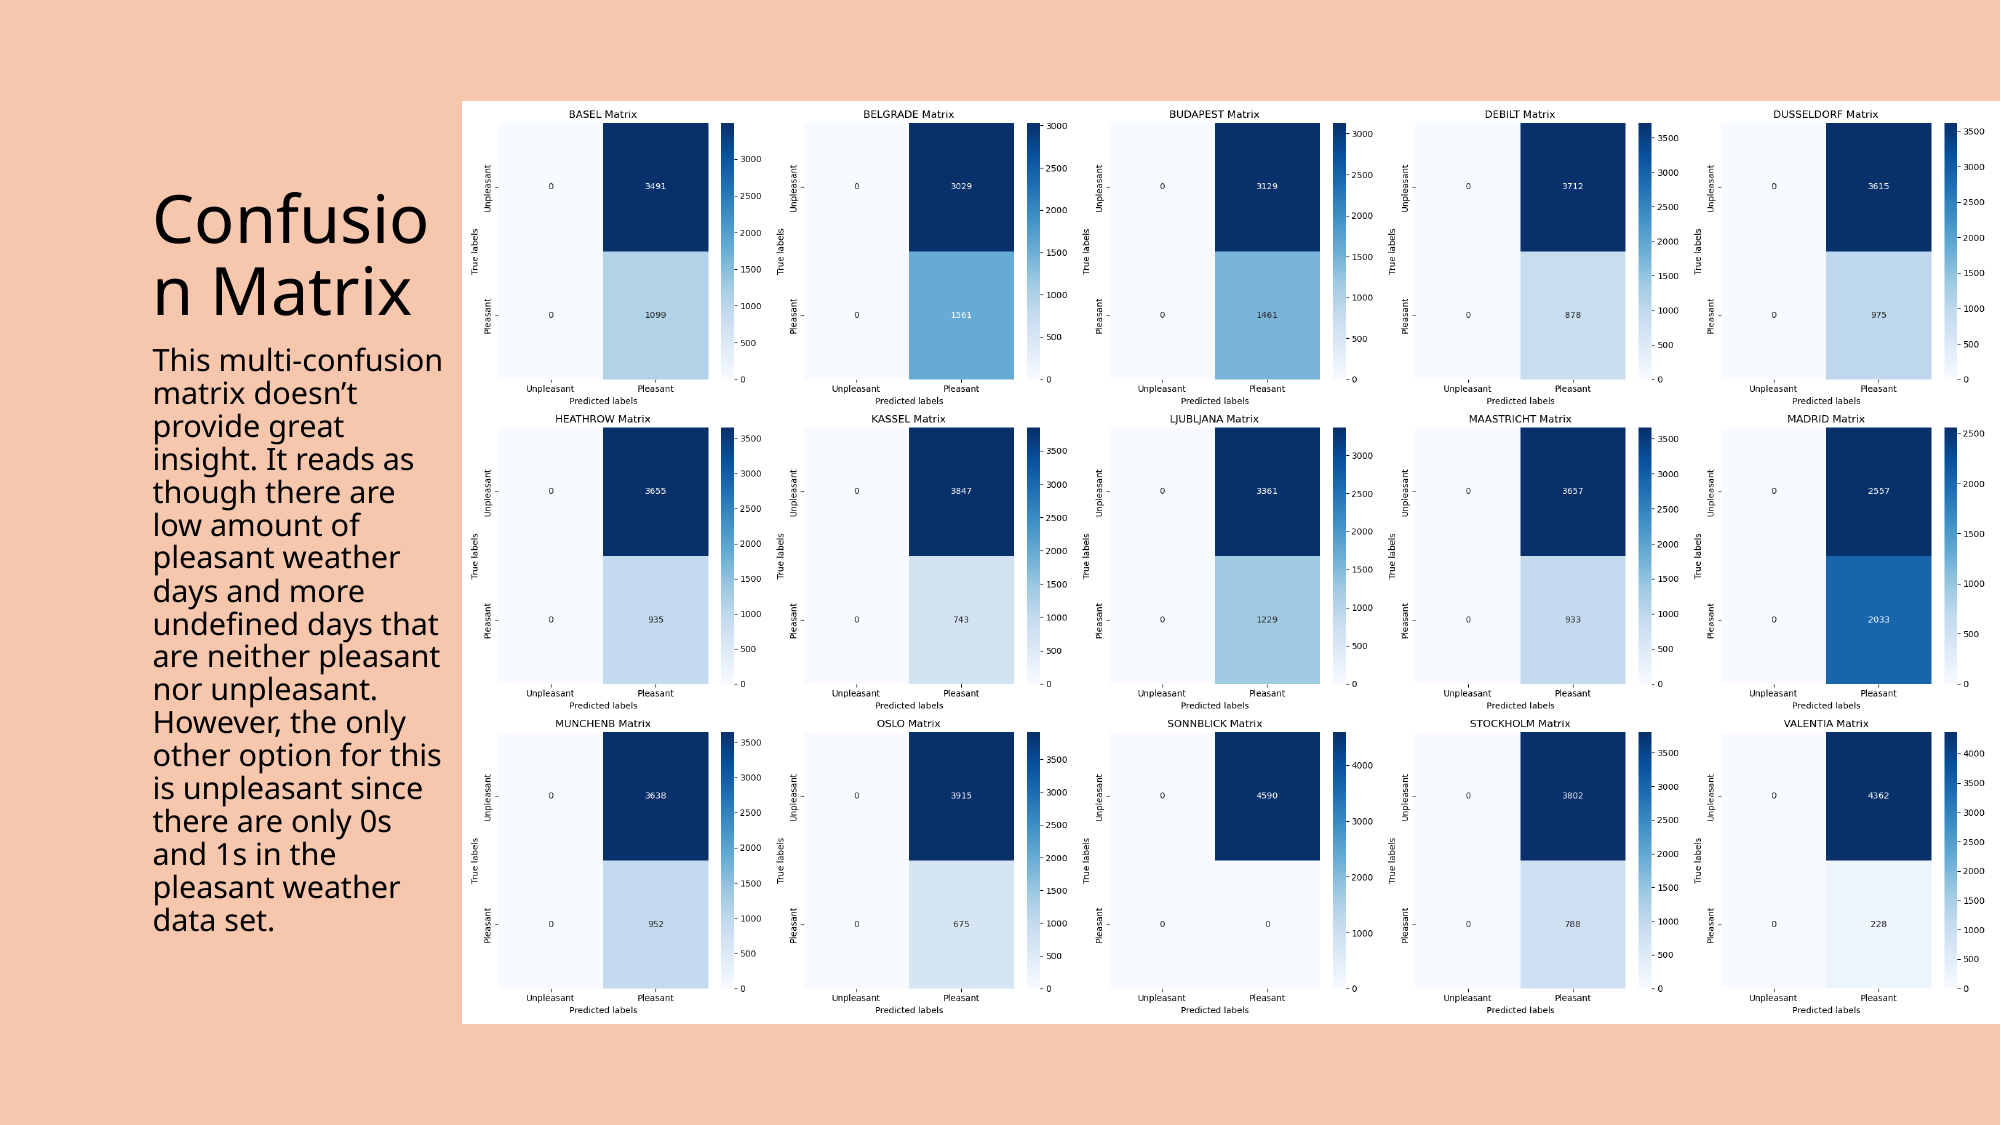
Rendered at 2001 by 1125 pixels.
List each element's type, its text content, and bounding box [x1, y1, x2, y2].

list This multi-confusion matrix doesn’t provide great insight. It reads as though there are low amount of pleasant weather days and more undefined days that are neither pleasant nor unpleasant. However, the only other option for this is unpleasant since there are only 0s and 1s in the pleasant weather data set. [137, 337, 462, 963]
title Confusion Matrix [137, 75, 463, 337]
picture [462, 100, 2000, 1025]
